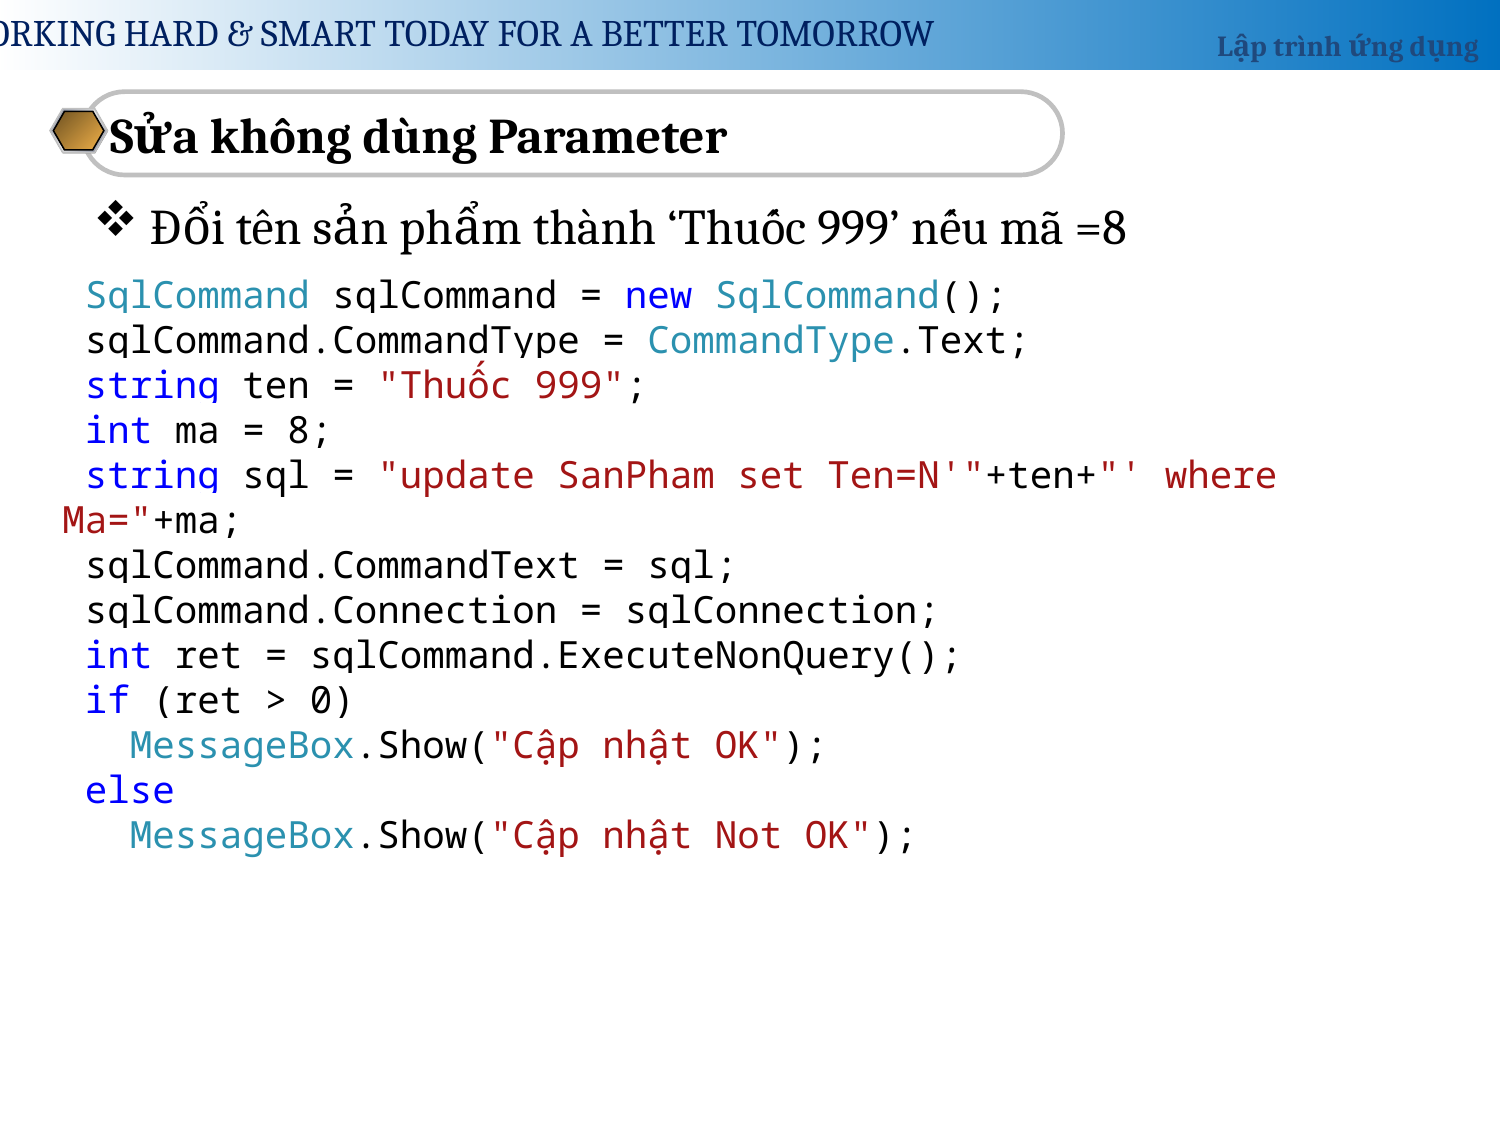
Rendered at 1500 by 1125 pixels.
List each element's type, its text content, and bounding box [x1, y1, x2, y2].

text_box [49, 91, 1063, 176]
text_box SqlCommand sqlCommand = new SqlCommand(); sqlCommand.CommandType = CommandType.Text; string ten = "Thuốc 999"; int ma = 8; string sql = "update SanPham set Ten=N'"+ten+"' where Ma="+ma; sqlCommand.CommandText = sql; sqlCommand.Connection = sqlConnection; int ret = sqlCommand.ExecuteNonQuery(); if (ret > 0) MessageBox.Show("Cập nhật OK"); else MessageBox.Show("Cập nhật Not OK"); [47, 263, 1440, 864]
text_box Đổi tên sản phẩm thành ‘Thuốc 999’ nếu mã =8 [78, 187, 1476, 263]
